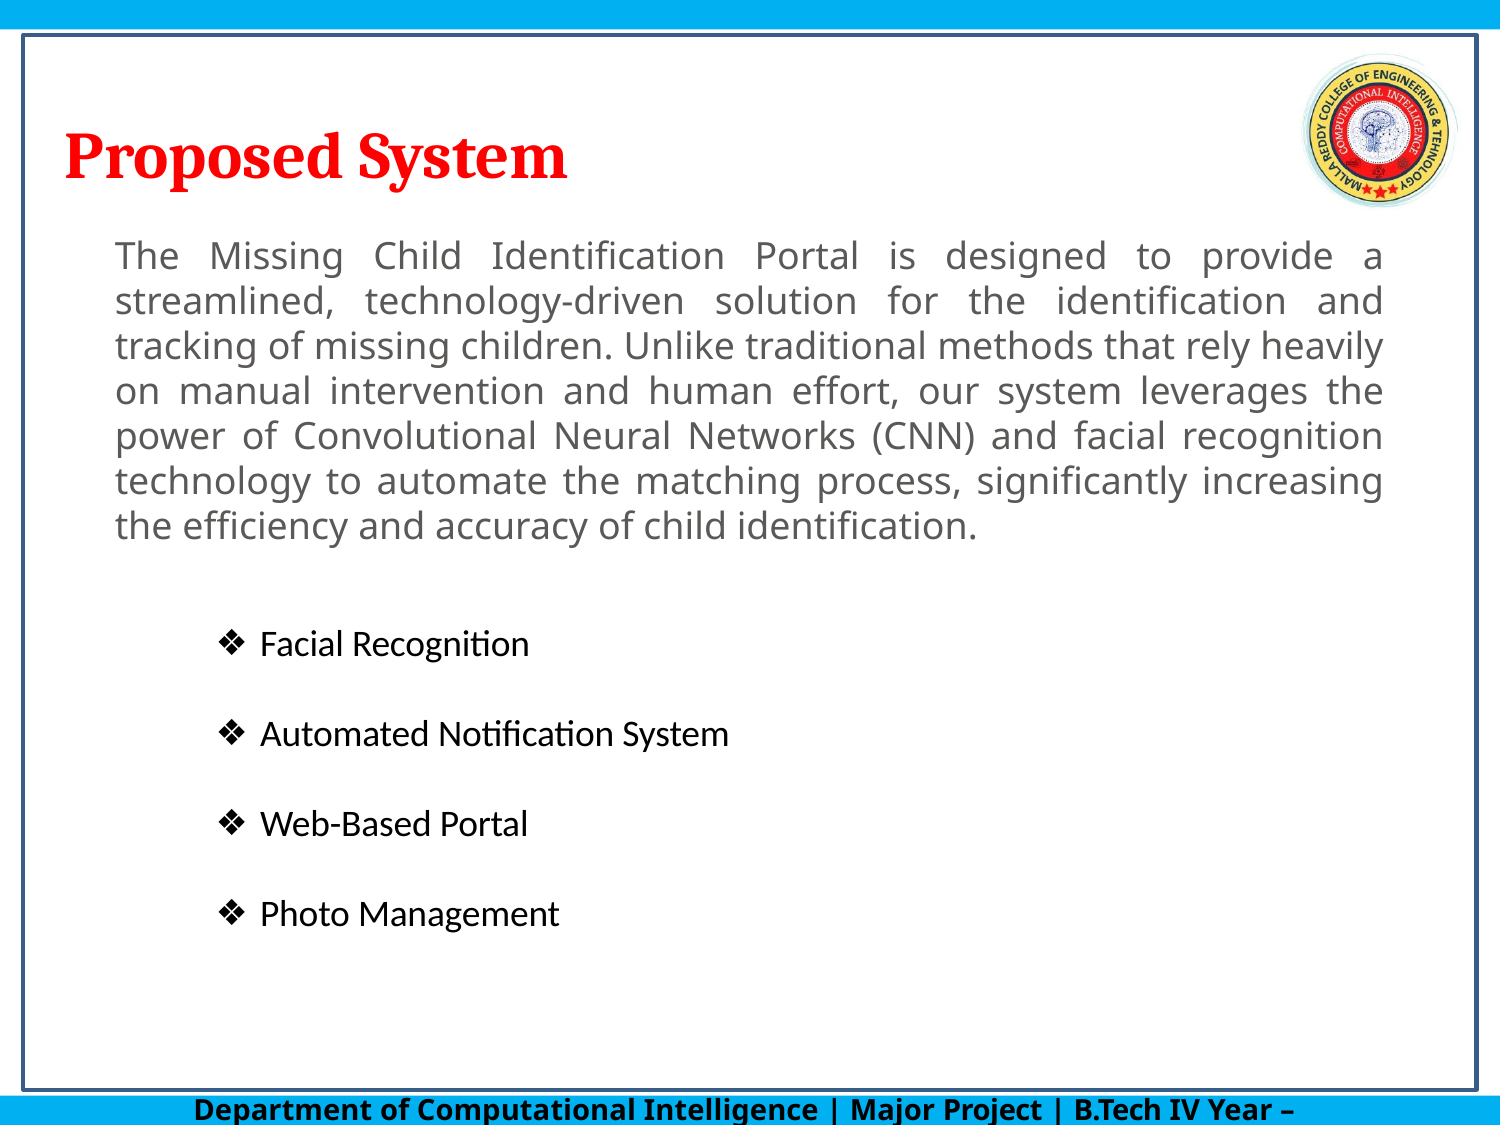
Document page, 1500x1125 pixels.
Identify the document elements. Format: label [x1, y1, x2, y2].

text_box [0, 0, 1500, 32]
text_box [0, 32, 1500, 1125]
